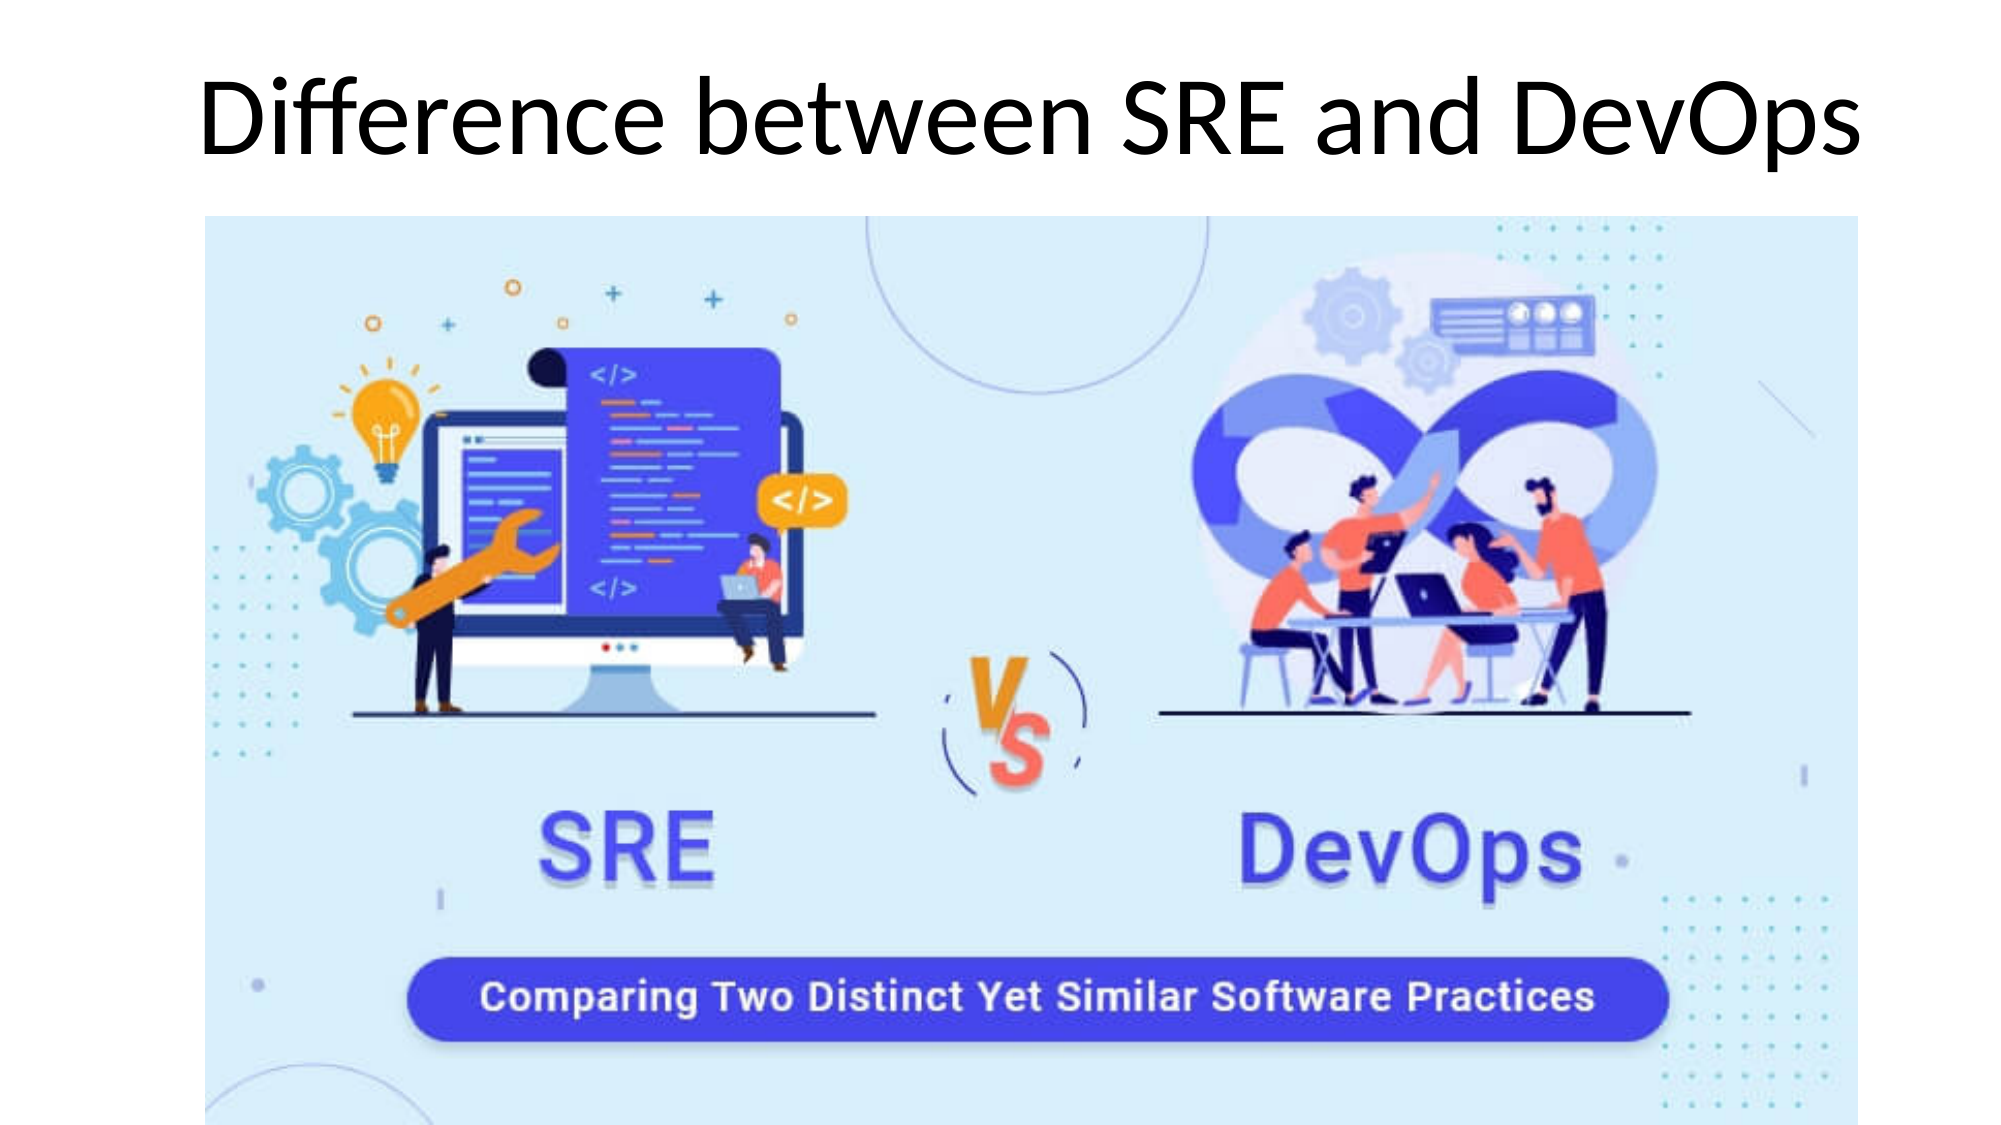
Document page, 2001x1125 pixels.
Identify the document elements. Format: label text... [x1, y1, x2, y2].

picture [205, 216, 1858, 1125]
text_box Difference between SRE and DevOps [182, 34, 1880, 185]
